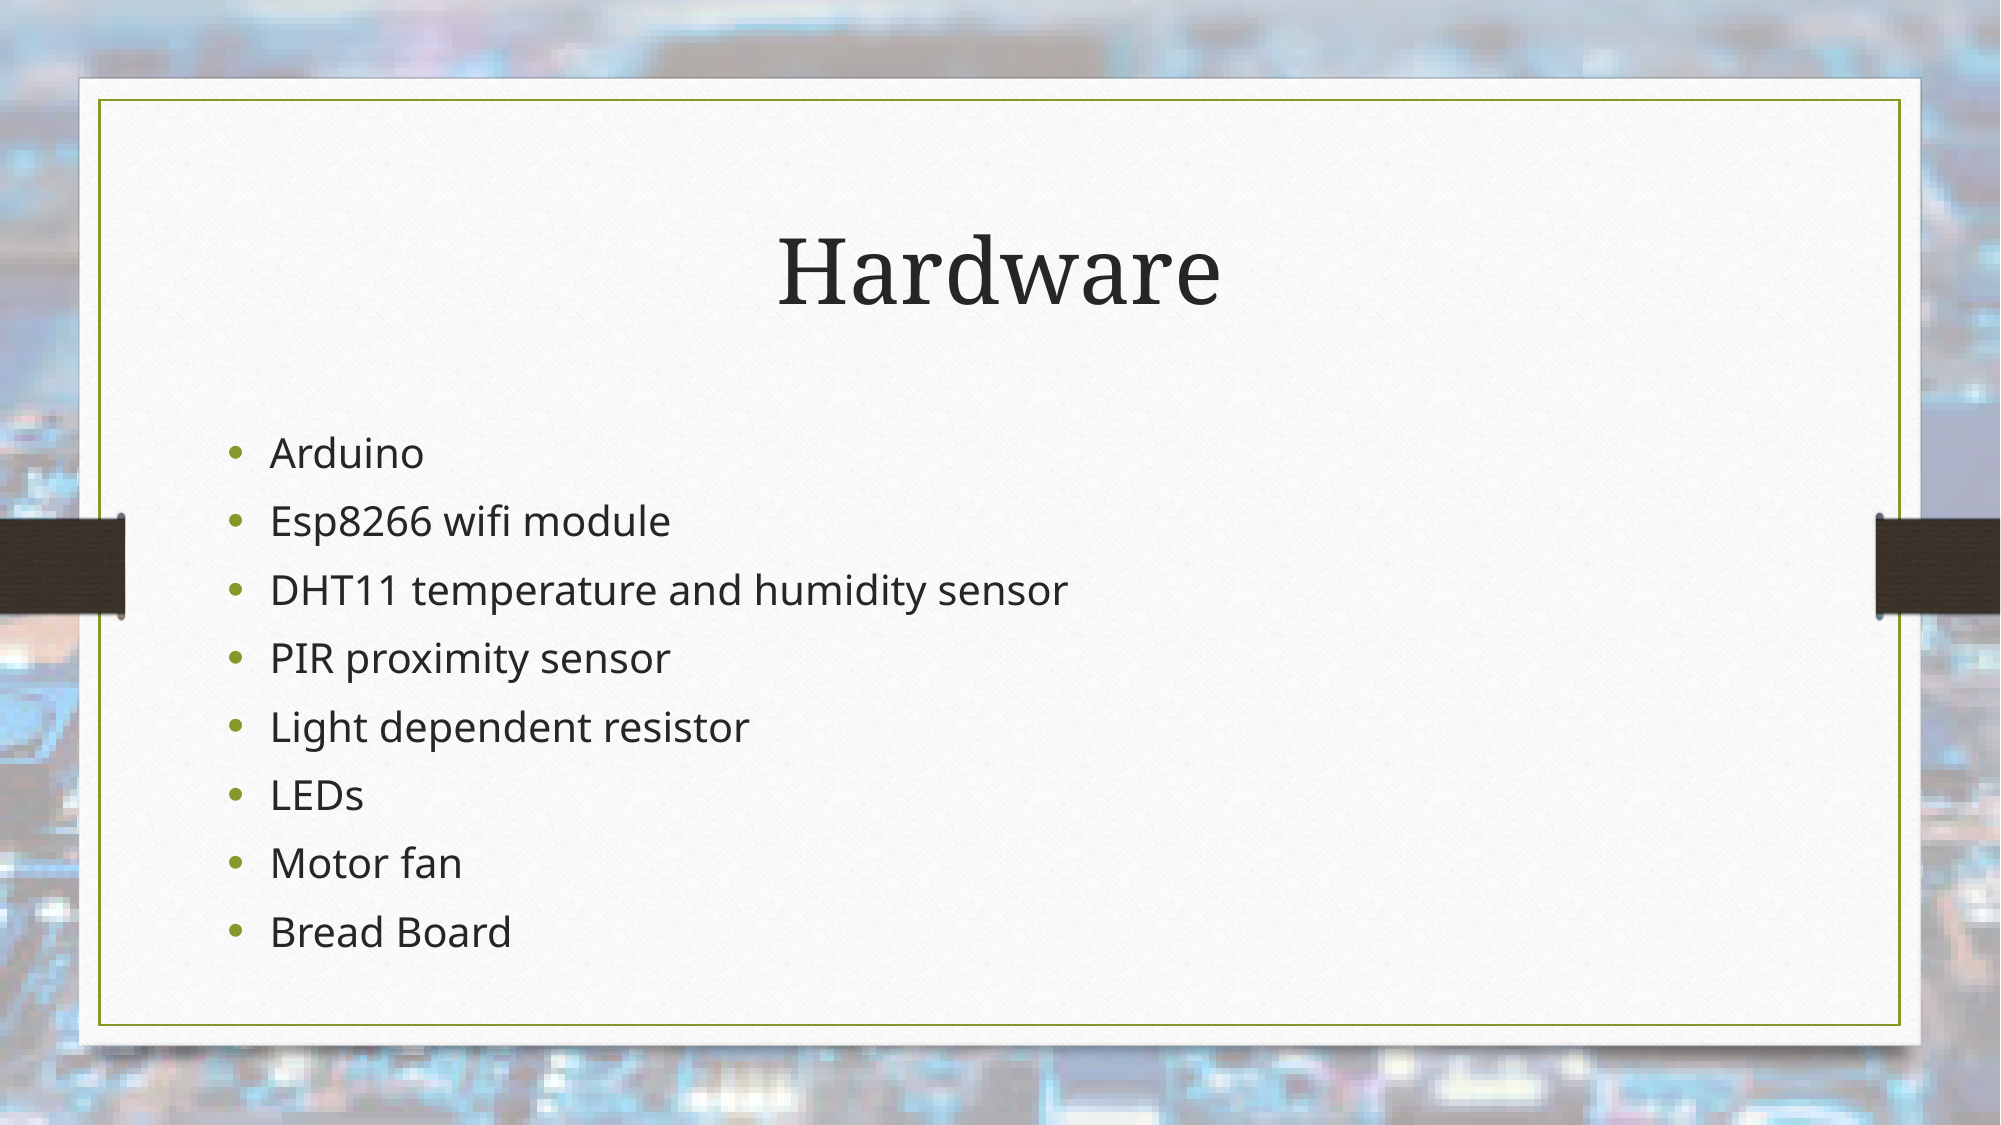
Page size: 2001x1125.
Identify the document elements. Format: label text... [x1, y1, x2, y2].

title Hardware [212, 161, 1788, 375]
list Arduino Esp8266 wifi module DHT11 temperature and humidity sensor PIR proximity sensor Light dependent resistor LEDs Motor fan Bread Board [212, 419, 1788, 964]
picture [0, 0, 2001, 1125]
